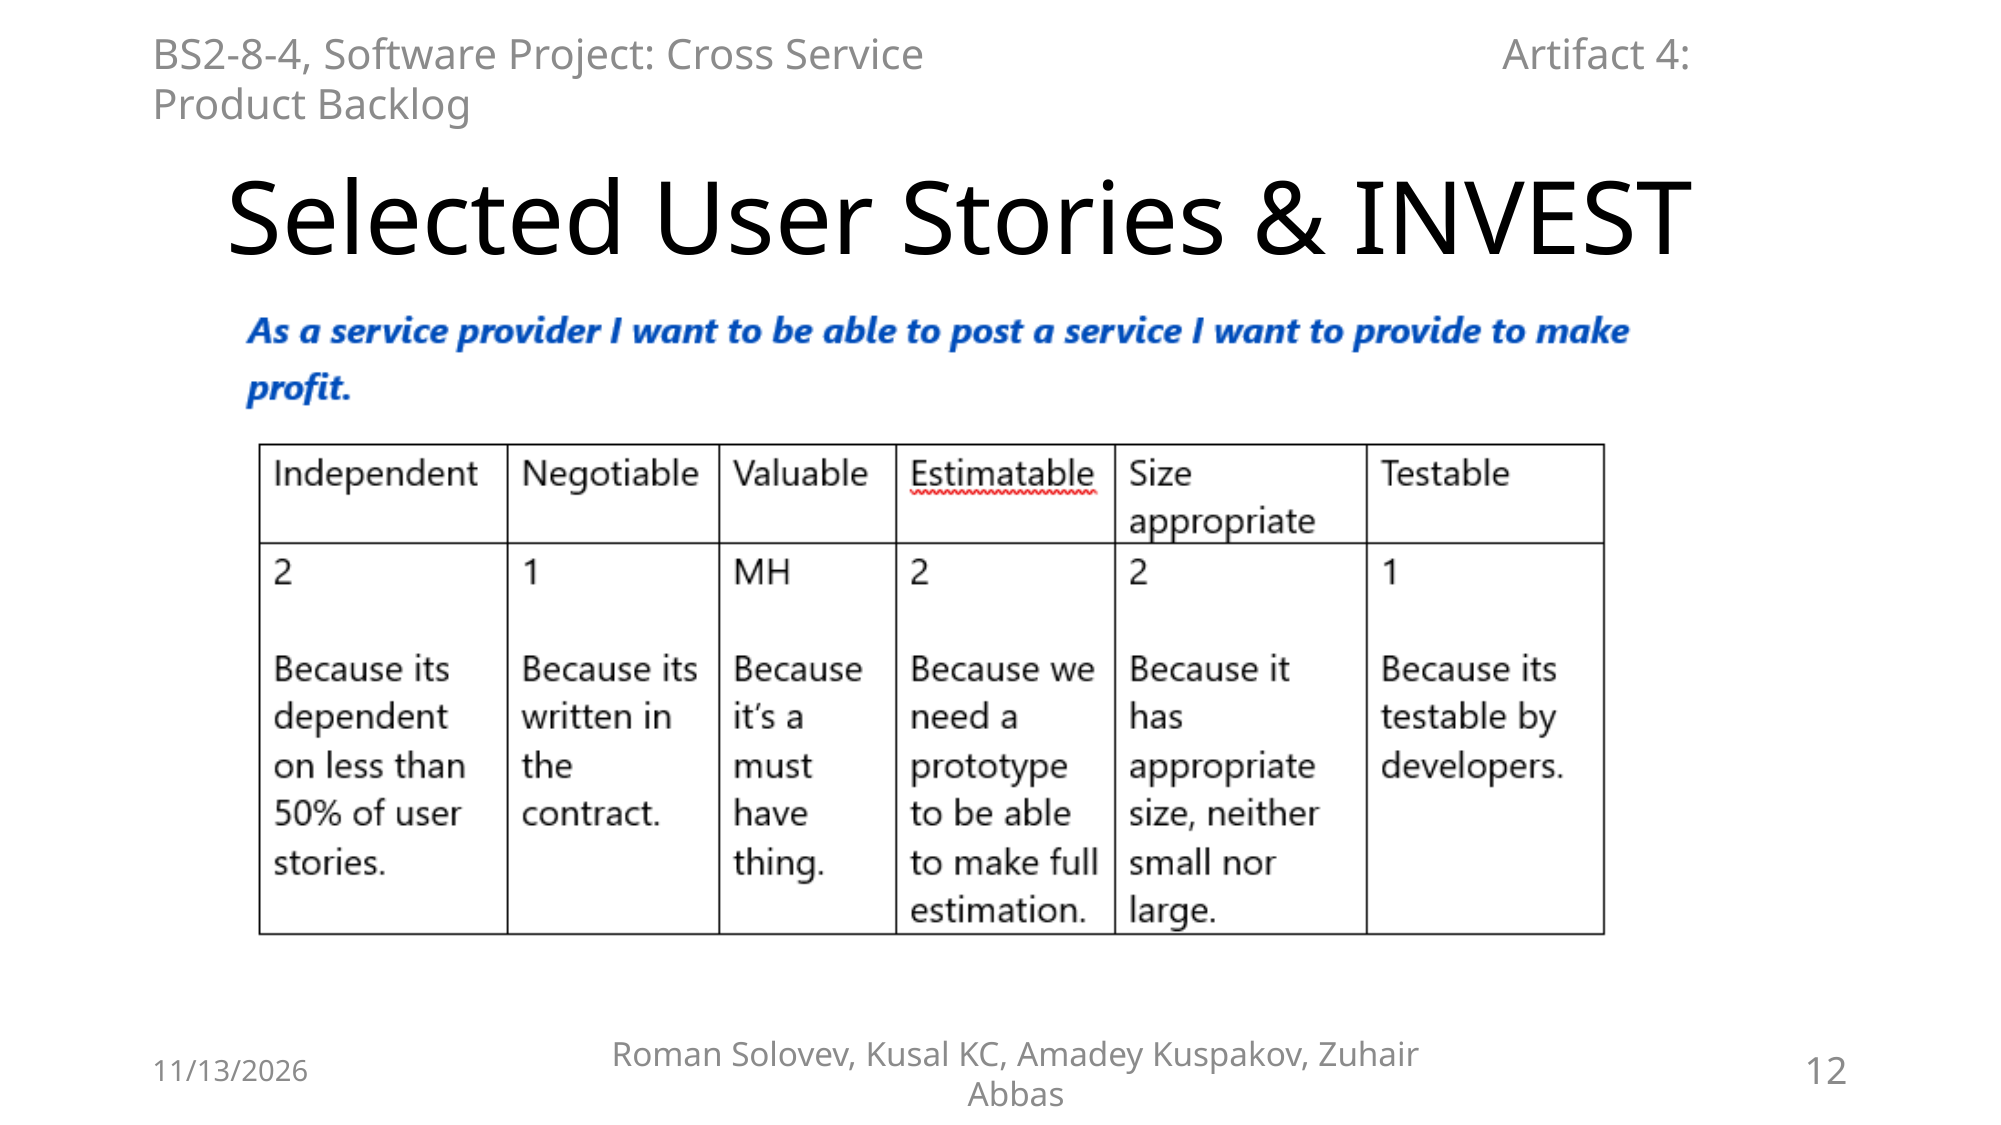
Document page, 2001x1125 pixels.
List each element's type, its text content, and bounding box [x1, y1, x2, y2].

footer Roman Solovev, Kusal KC, Amadey Kuspakov, Zuhair Abbas [561, 1042, 1412, 1103]
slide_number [137, 1042, 561, 1103]
slide_number 12 [1412, 1042, 1863, 1103]
title Selected User Stories & INVEST [211, 140, 1712, 285]
text_box BS2-8-4, Software Project: Cross Service Artifact 4: Product Backlog [137, 22, 1863, 133]
picture [239, 307, 1640, 961]
